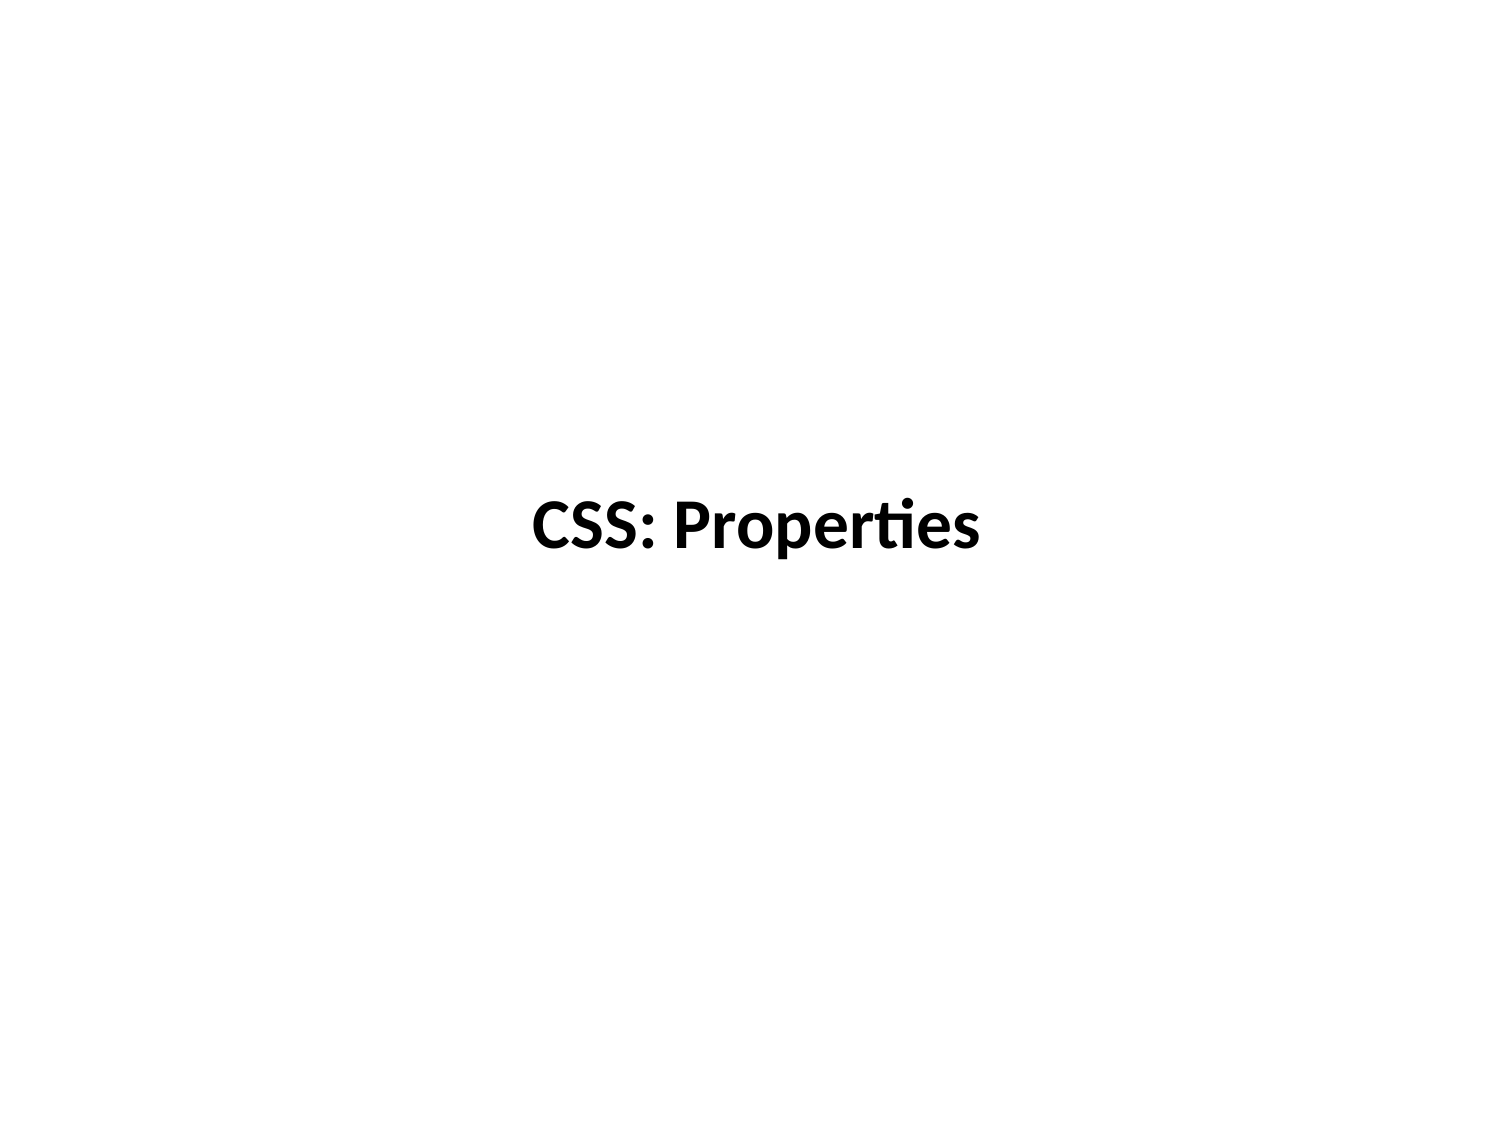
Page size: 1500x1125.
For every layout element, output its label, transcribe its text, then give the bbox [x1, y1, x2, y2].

title CSS: Properties [82, 468, 1432, 657]
